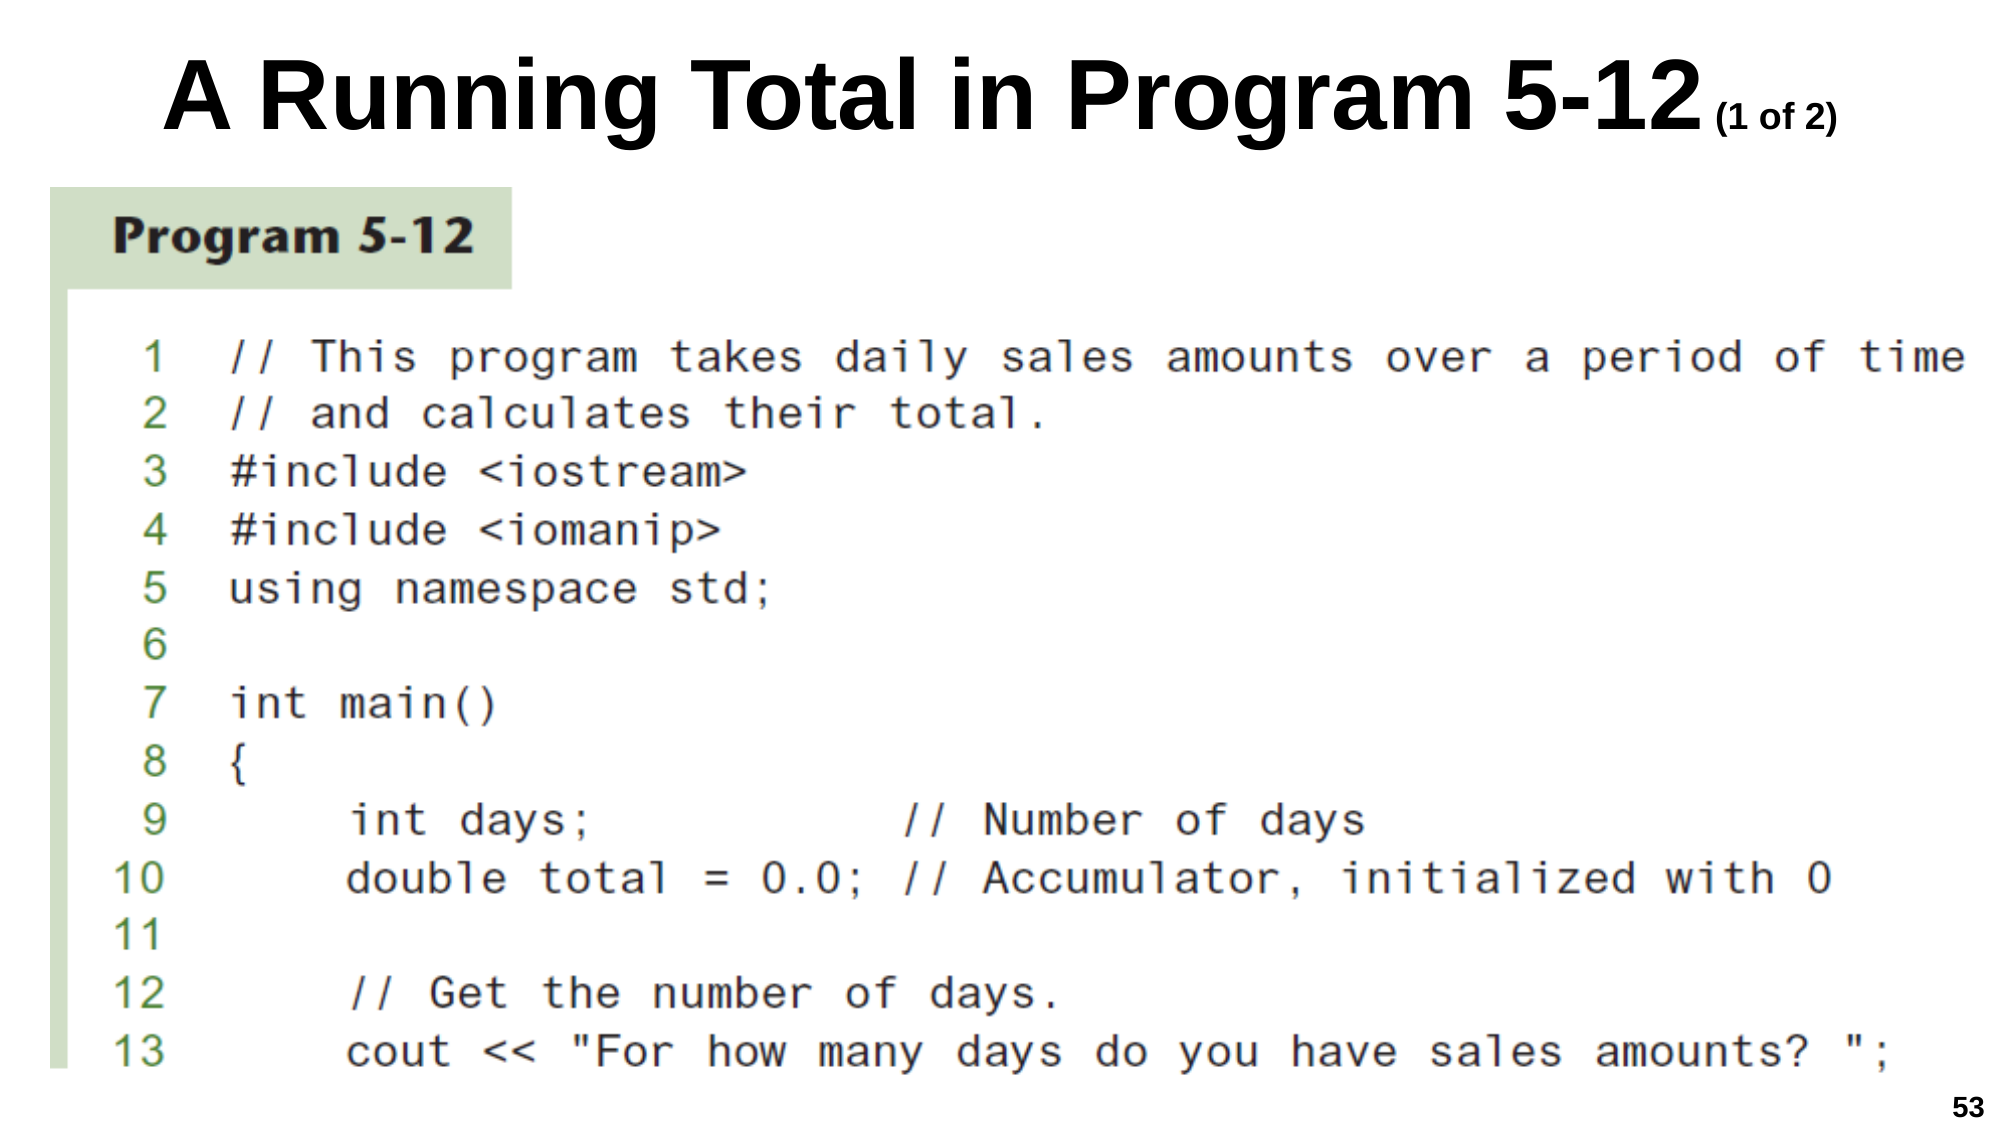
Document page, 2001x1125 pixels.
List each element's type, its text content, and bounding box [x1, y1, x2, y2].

title A Running Total in Program 5-12 (1 of 2) [0, 0, 2000, 180]
slide_number 53 [1909, 1098, 2000, 1125]
picture [49, 187, 2000, 1087]
